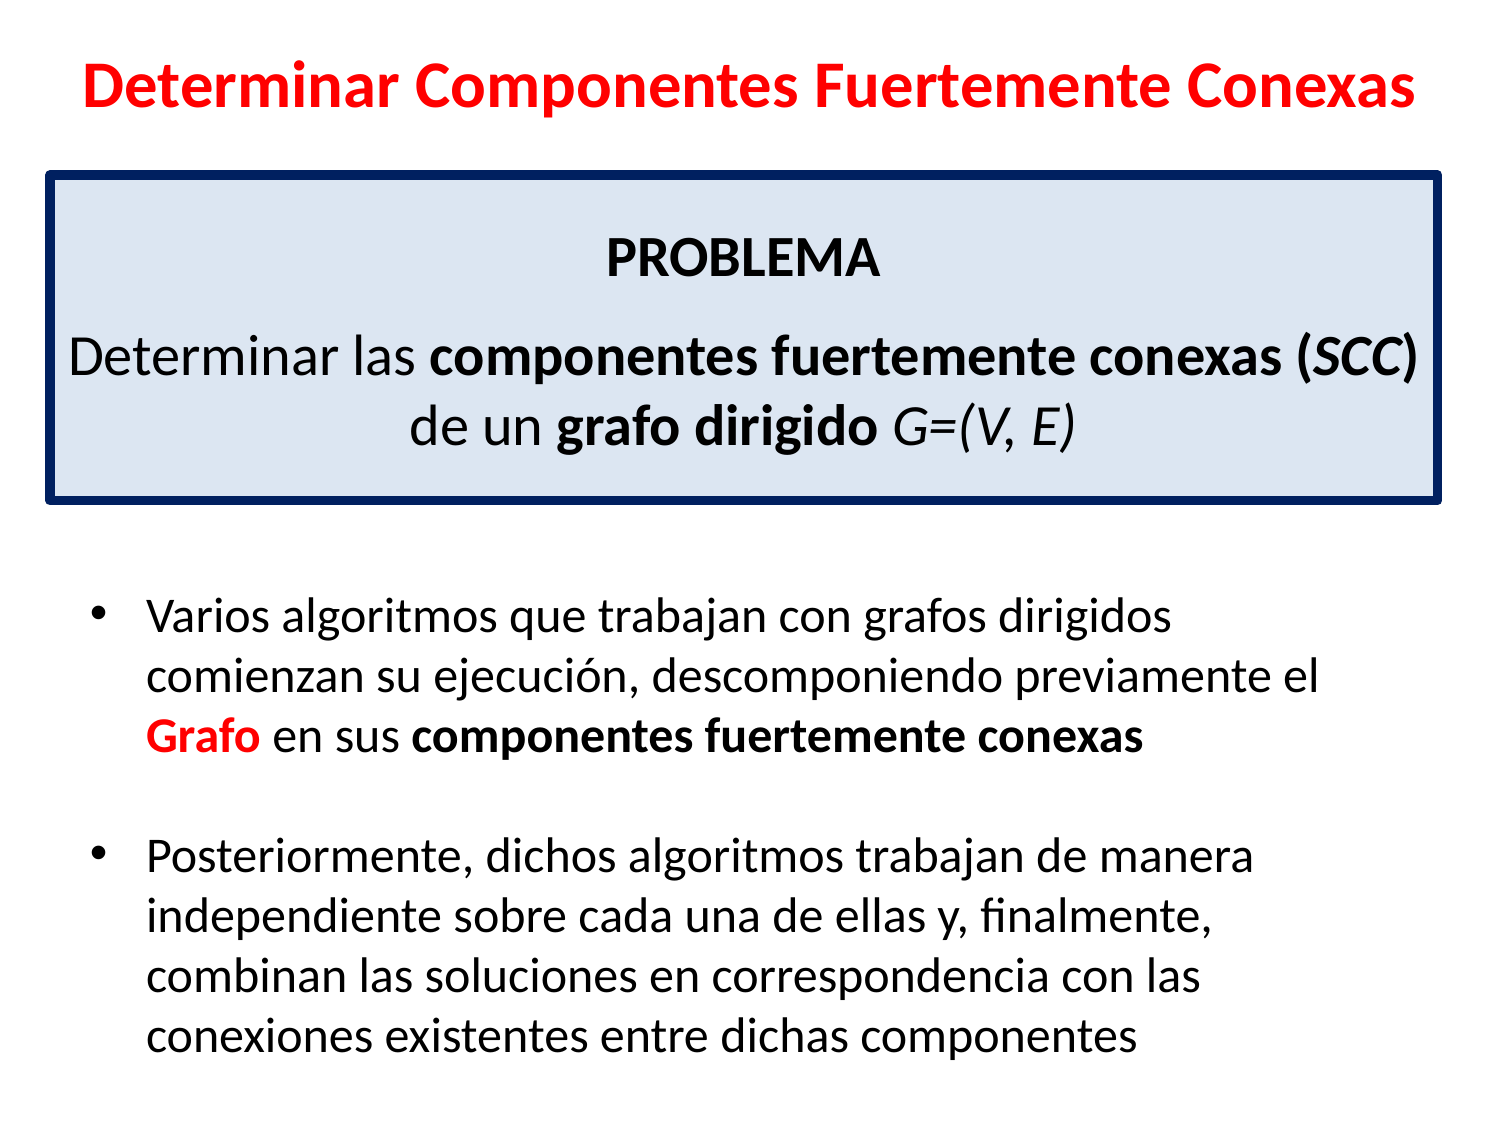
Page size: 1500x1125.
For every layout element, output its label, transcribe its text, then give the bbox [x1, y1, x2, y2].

text_box PROBLEMA Determinar las componentes fuertemente conexas (SCC) de un grafo dirigido G=(V, E) [48, 173, 1440, 503]
text_box Varios algoritmos que trabajan con grafos dirigidos comienzan su ejecución, descomponiendo previamente el Grafo en sus componentes fuertemente conexas Posteriormente, dichos algoritmos trabajan de manera independiente sobre cada una de ellas y, finalmente, combinan las soluciones en correspondencia con las conexiones existentes entre dichas componentes [74, 574, 1413, 1115]
title Determinar Componentes Fuertemente Conexas [37, 24, 1463, 138]
